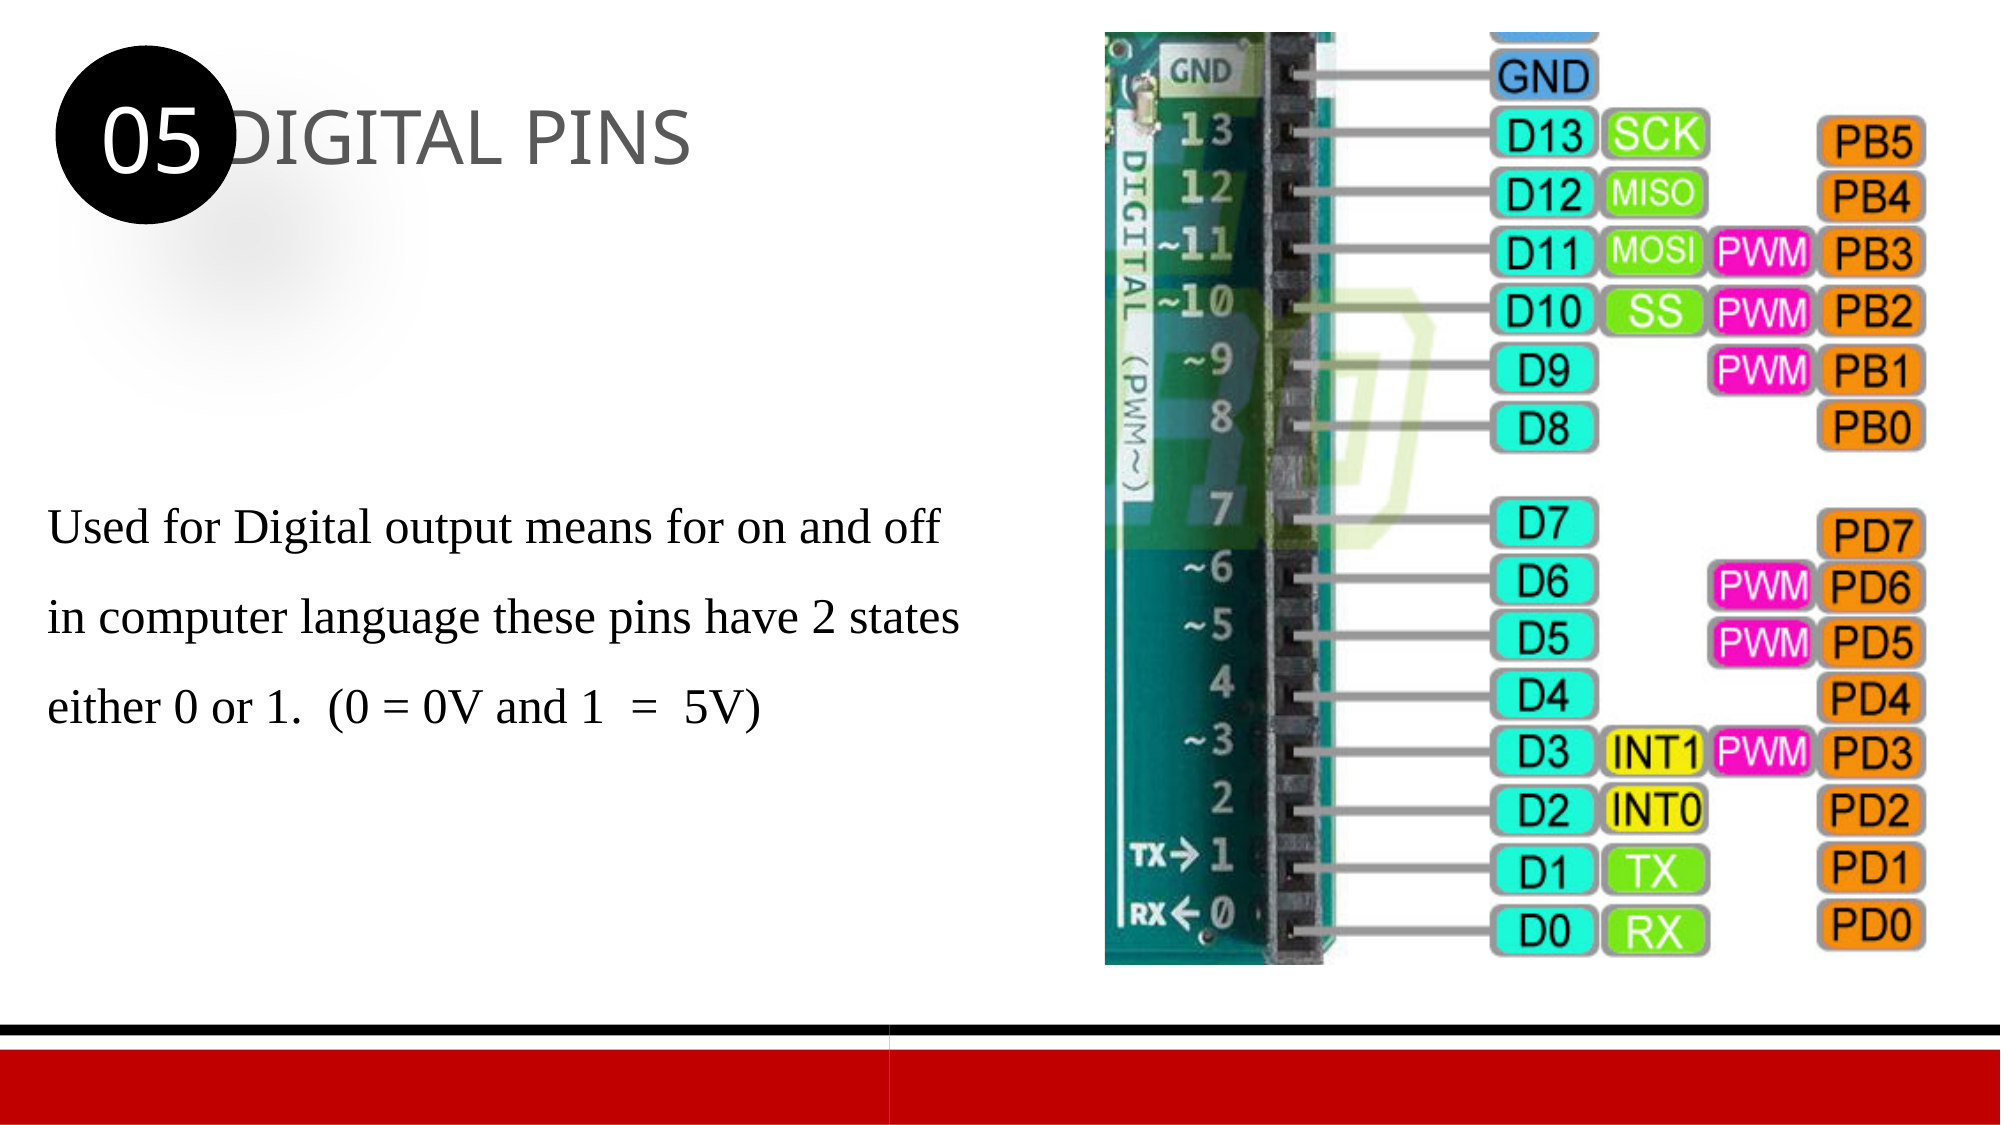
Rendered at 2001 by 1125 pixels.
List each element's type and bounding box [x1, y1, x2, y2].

picture [1104, 32, 1971, 965]
text_box [32, 45, 1020, 950]
text_box [0, 1024, 2000, 1125]
